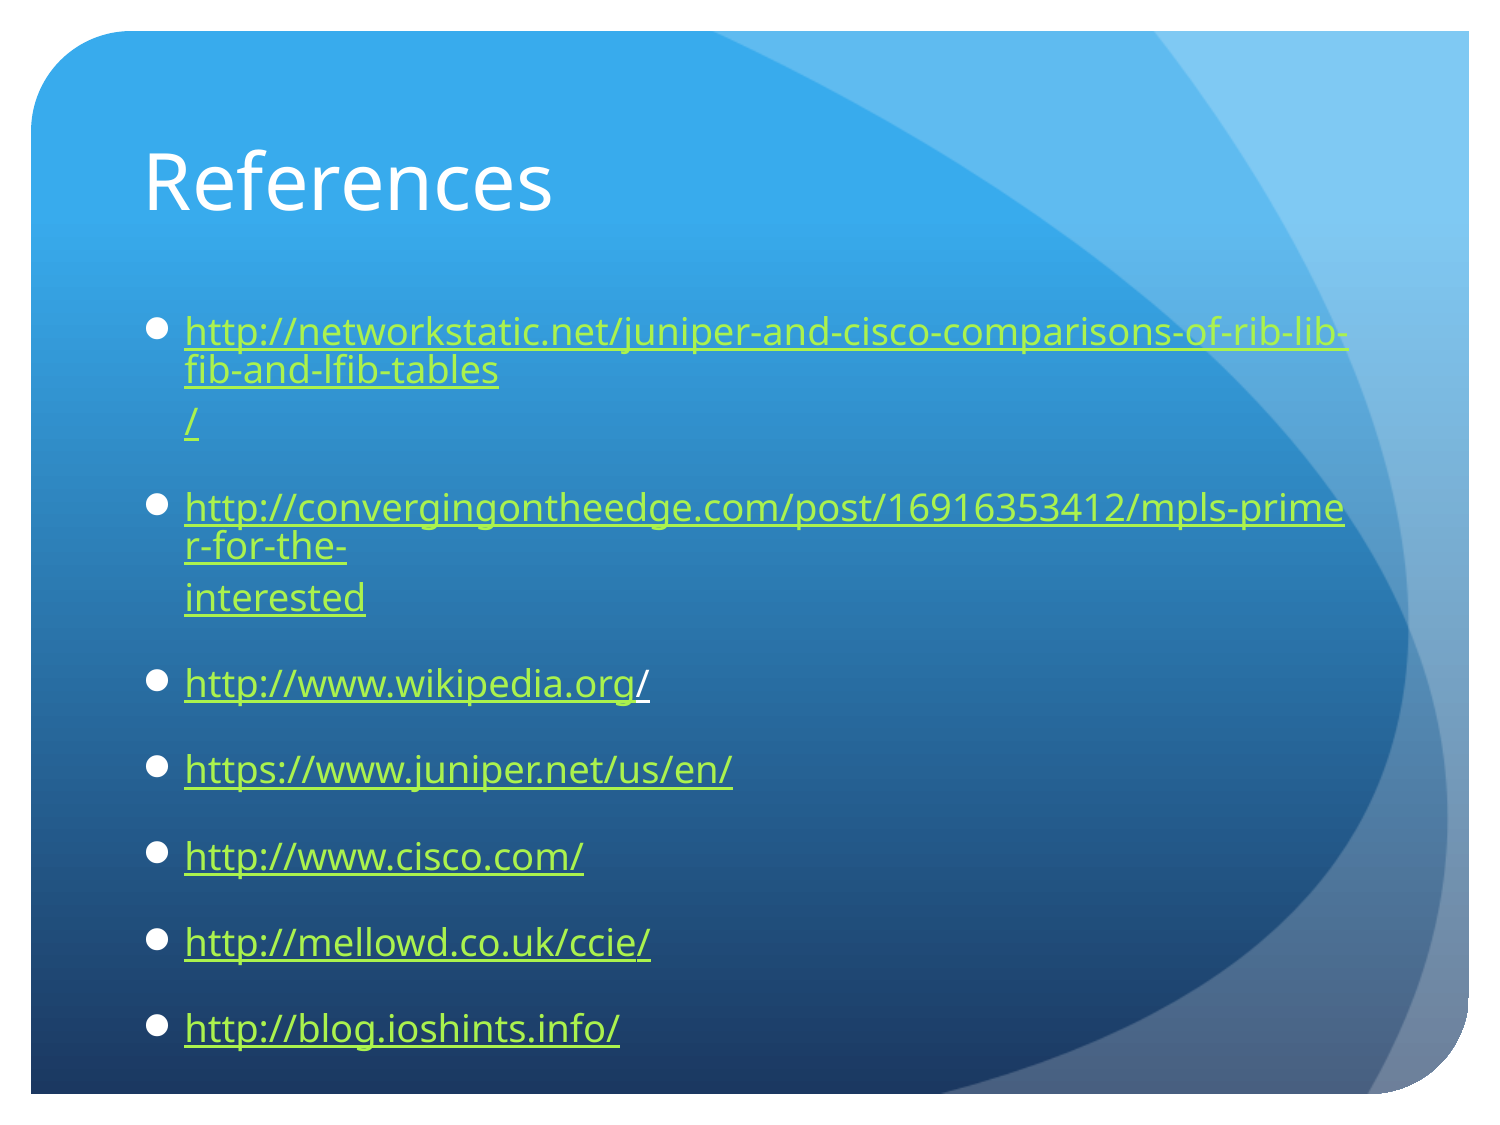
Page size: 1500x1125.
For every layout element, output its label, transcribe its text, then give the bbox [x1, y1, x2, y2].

picture [24, 30, 1473, 1094]
title References [127, 62, 1372, 234]
list http://networkstatic.net/juniper-and-cisco-comparisons-of-rib-lib-fib-and-lfib-tables/ http://convergingontheedge.com/post/16916353412/mpls-primer-for-the-interested http://www.wikipedia.org/ https://www.juniper.net/us/en/ http://www.cisco.com/ http://mellowd.co.uk/ccie/ http://blog.ioshints.info/ [127, 299, 1372, 991]
